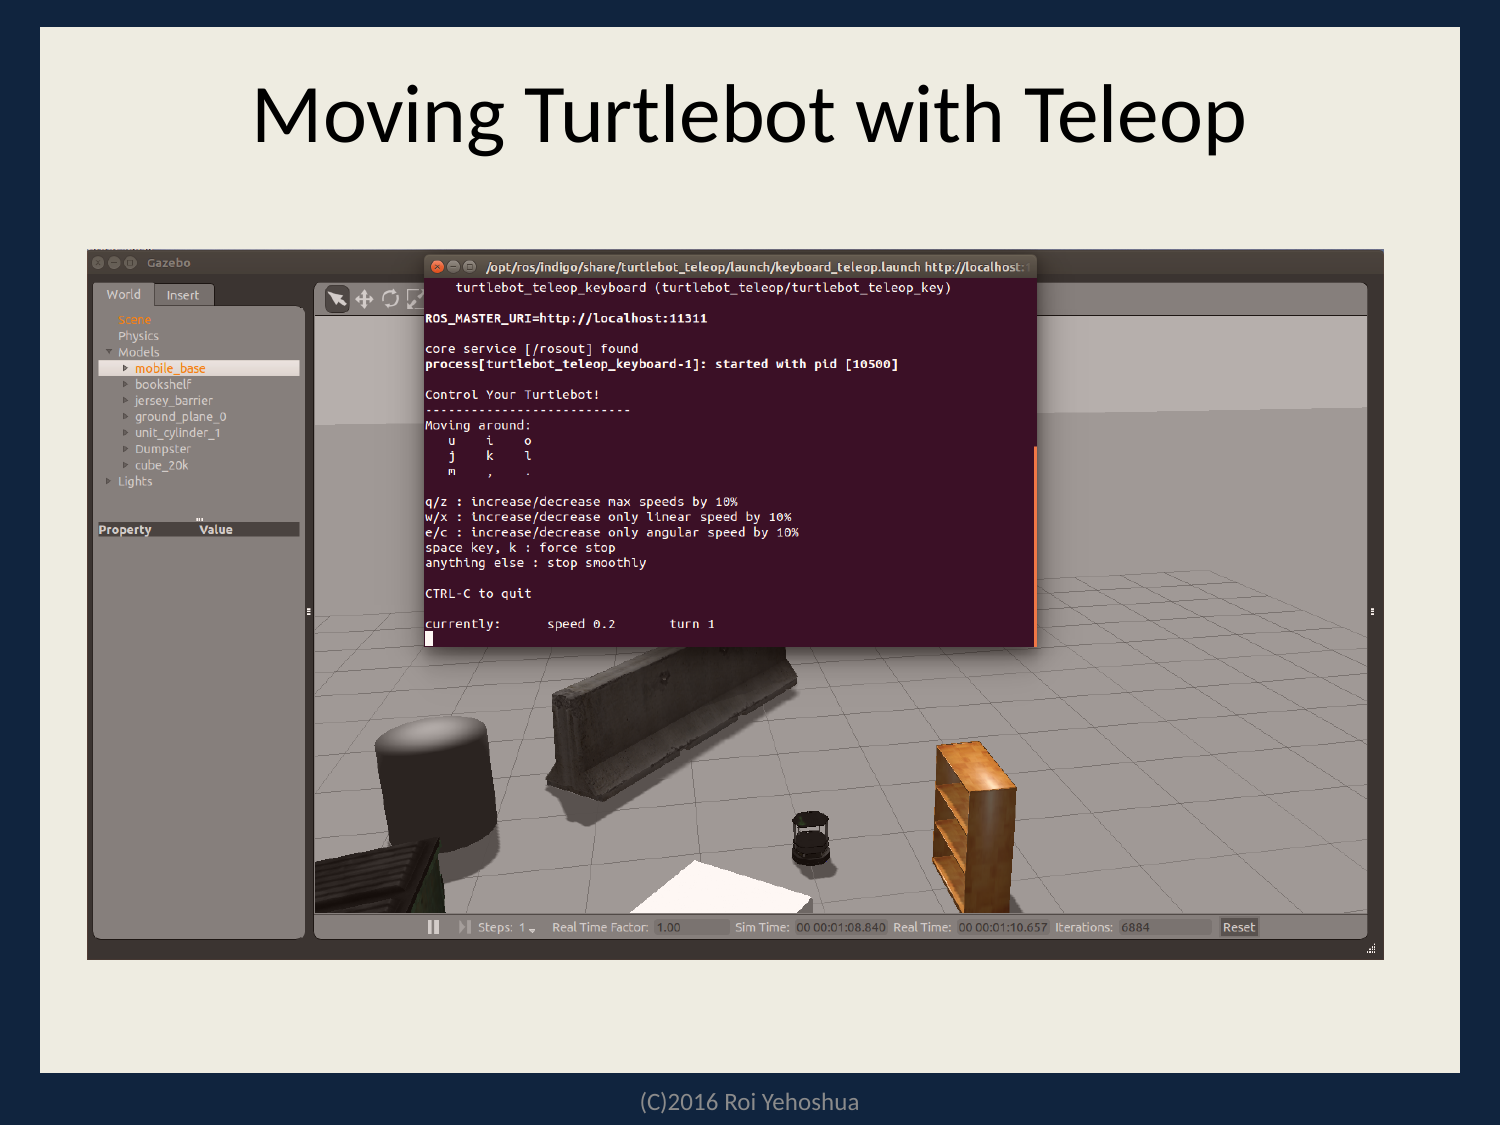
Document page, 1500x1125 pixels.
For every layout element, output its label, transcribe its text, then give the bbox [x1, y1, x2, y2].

footer (C)2016 Roi Yehoshua [512, 1074, 988, 1125]
picture [87, 249, 1385, 960]
title Moving Turtlebot with Teleop [37, 31, 1463, 188]
